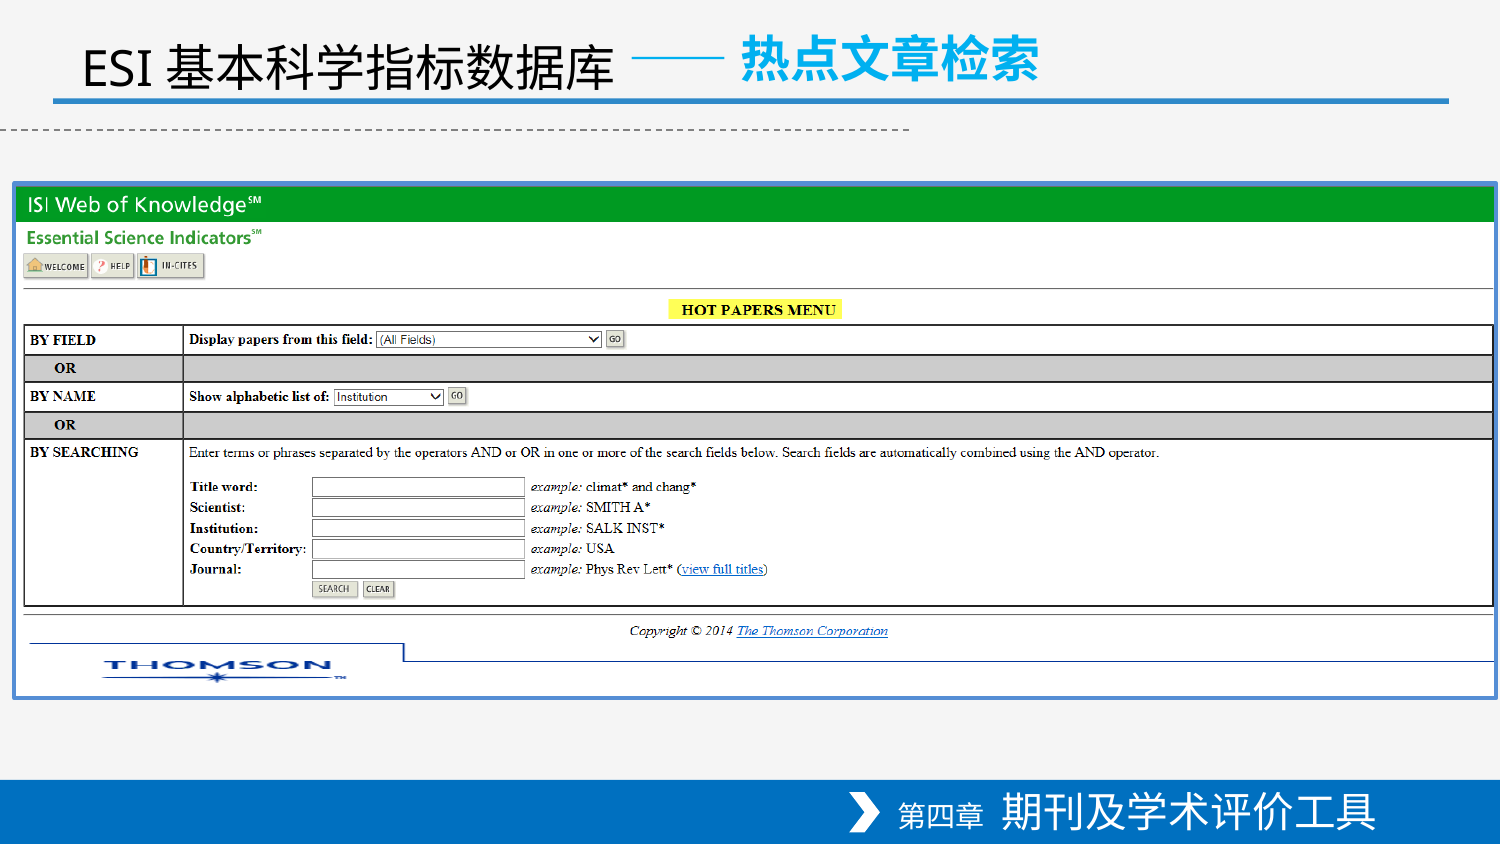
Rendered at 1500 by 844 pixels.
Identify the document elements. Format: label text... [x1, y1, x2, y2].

text_box ESI基本科学指标数据库 [64, 29, 632, 103]
text_box ——热点文章检索 [613, 20, 1294, 95]
picture [16, 185, 1495, 696]
